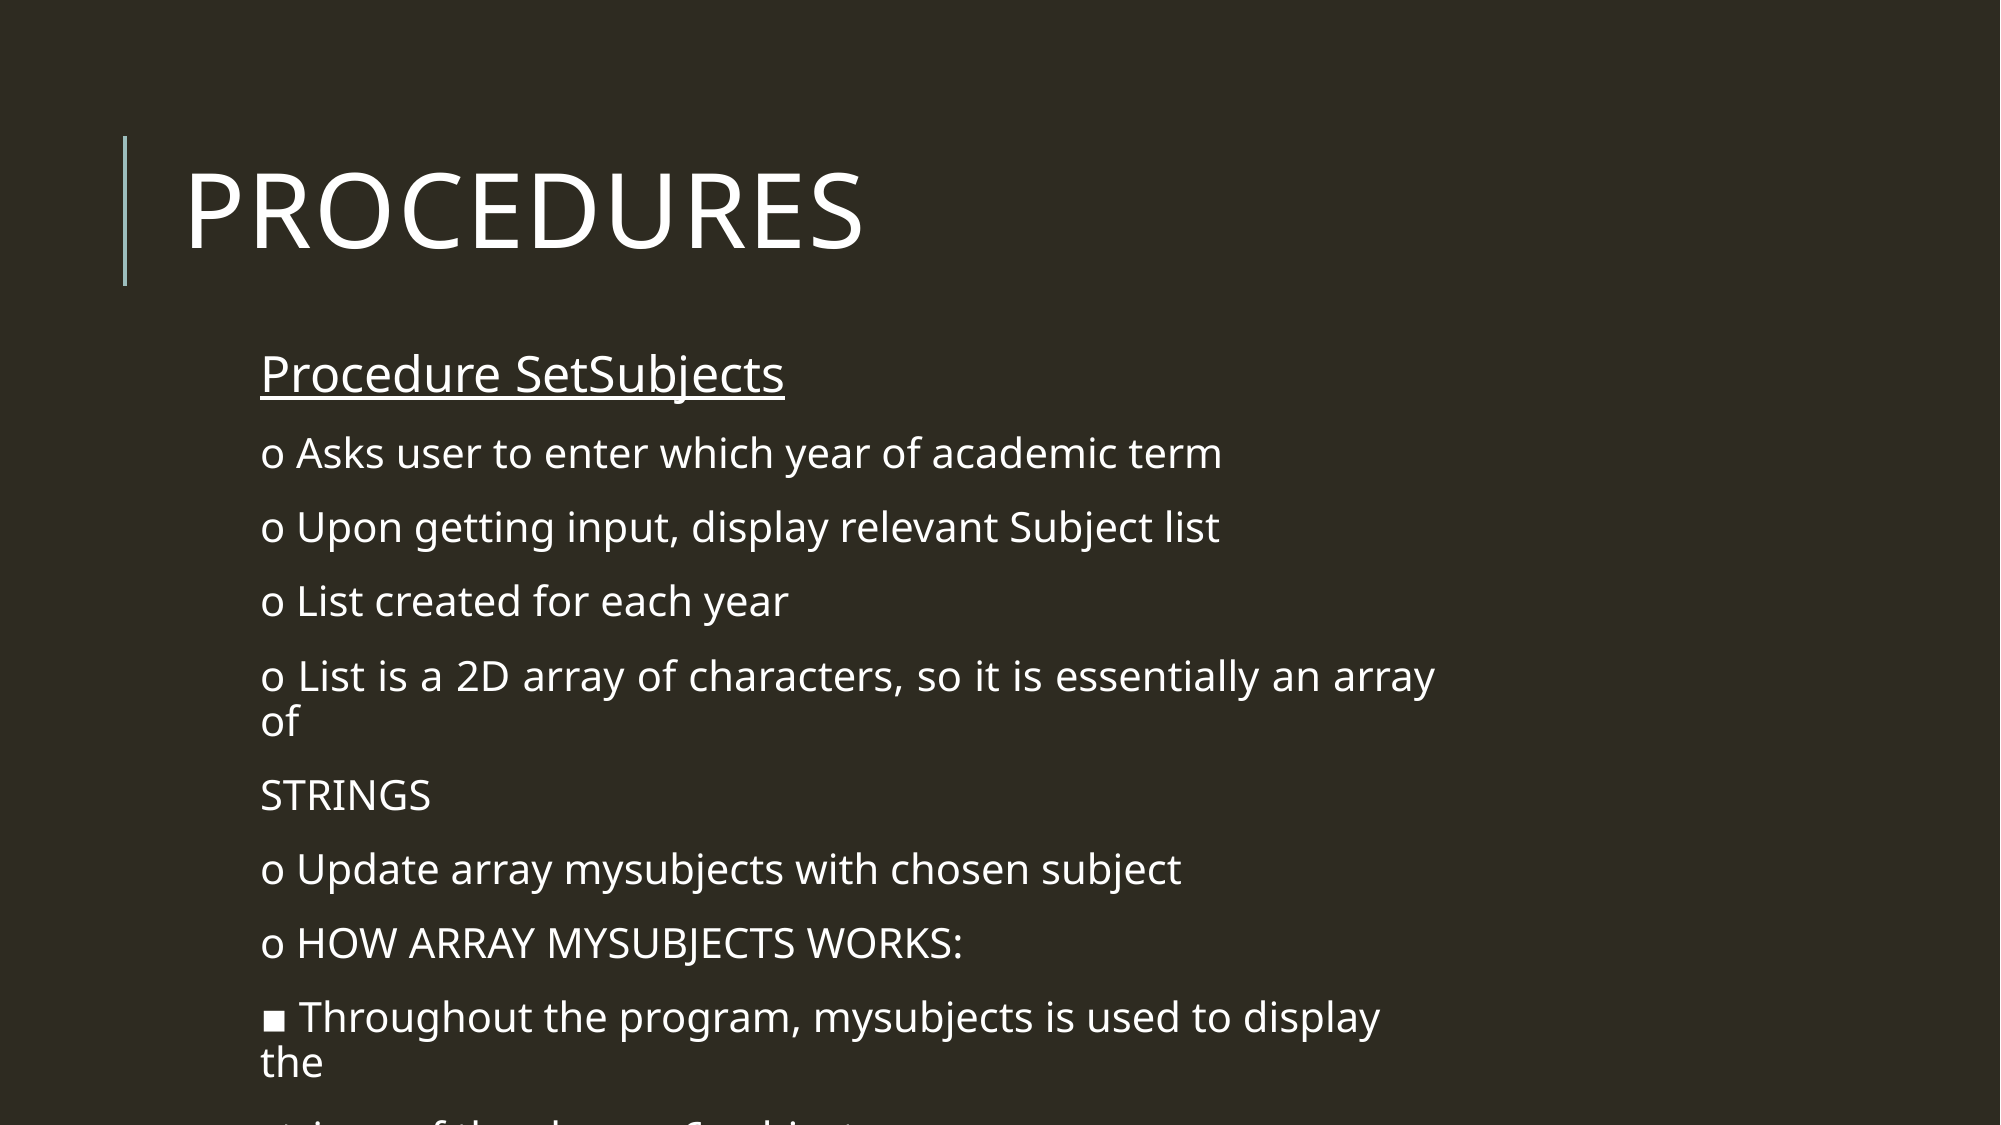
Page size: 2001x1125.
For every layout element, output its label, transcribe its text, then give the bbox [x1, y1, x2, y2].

title PROCEDURES [168, 96, 1763, 342]
list Procedure SetSubjects o Asks user to enter which year of academic term o Upon getting input, display relevant Subject list o List created for each year o List is a 2D array of characters, so it is essentially an array of STRINGS o Update array mysubjects with chosen subject o HOW ARRAY MYSUBJECTS WORKS: ▪ Throughout the program, mysubjects is used to display the strings of the chosen 6 subjects [237, 341, 1444, 1002]
